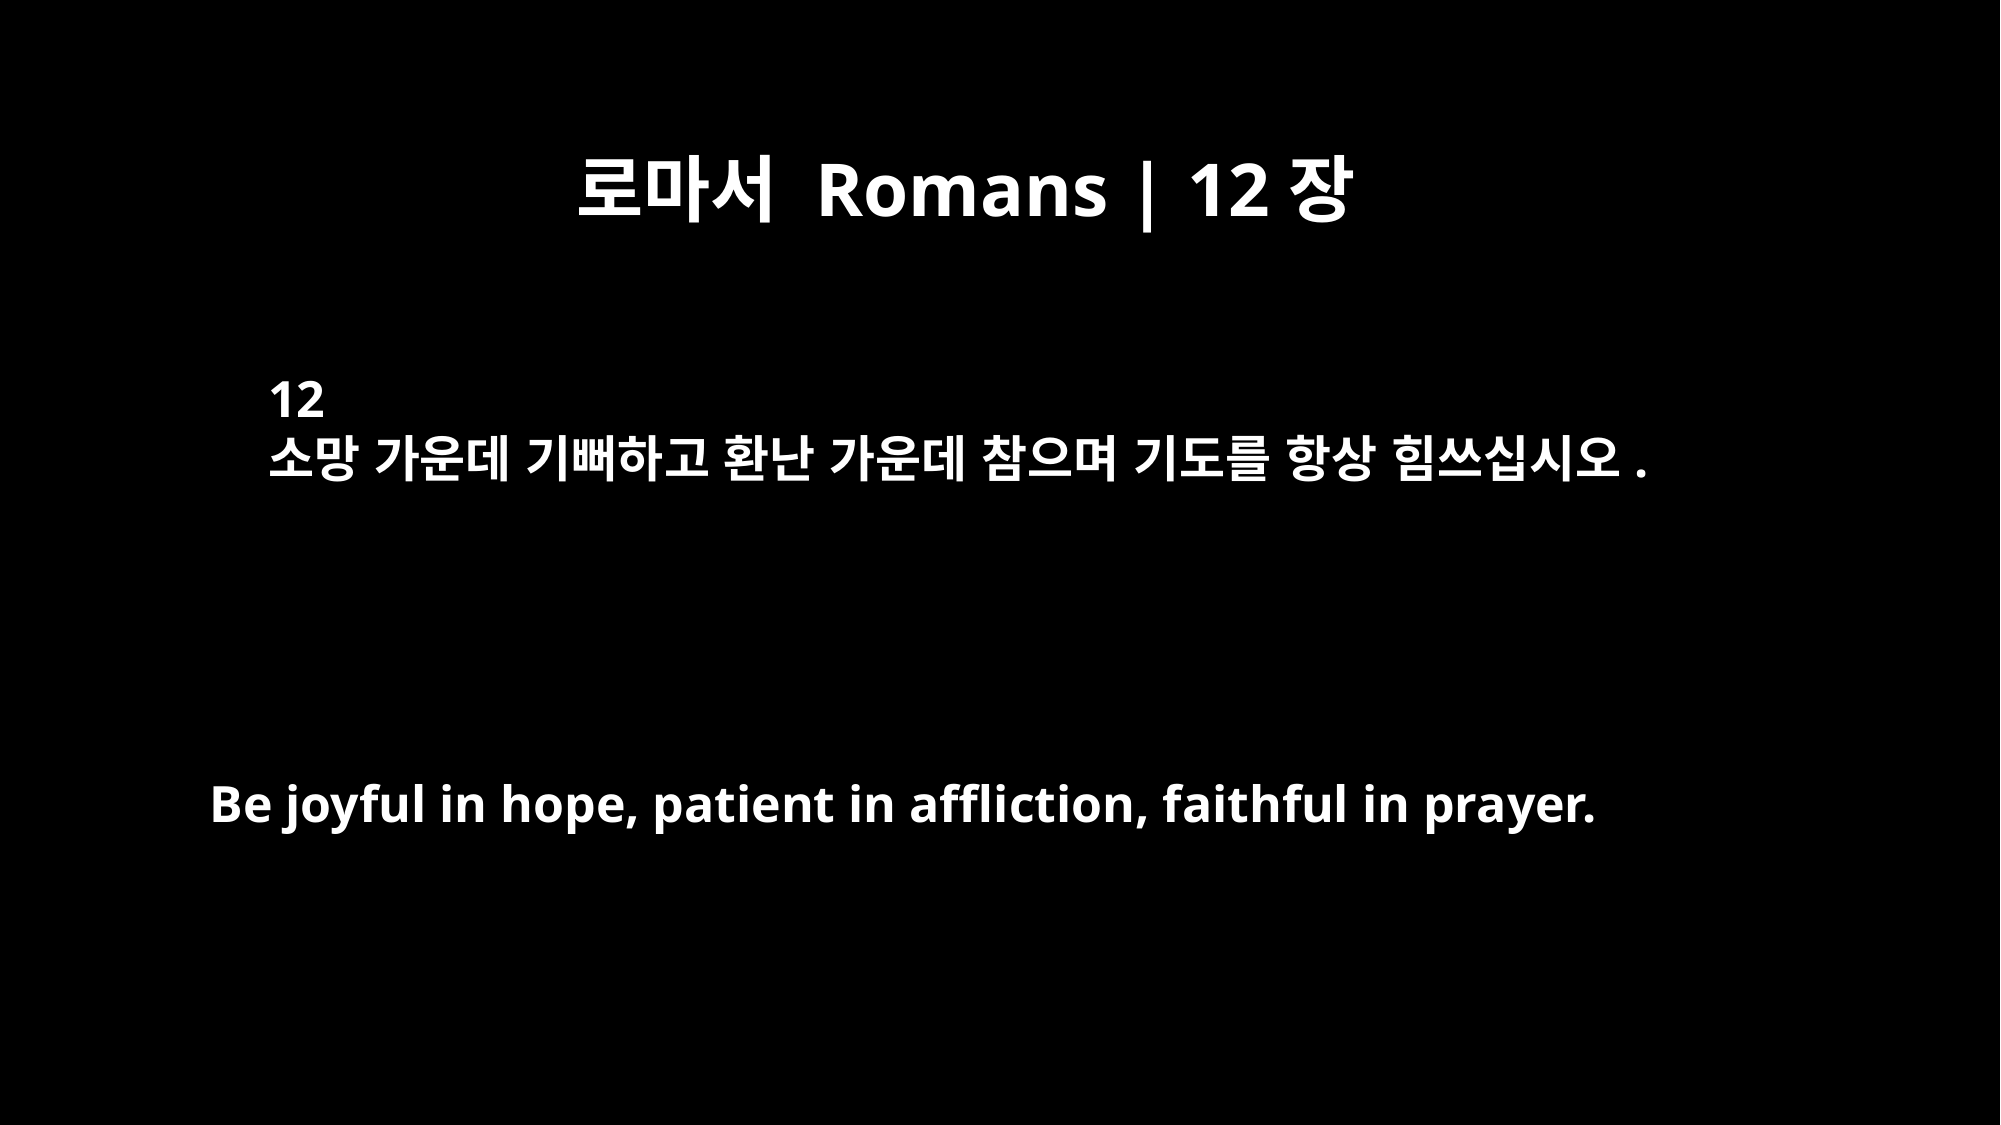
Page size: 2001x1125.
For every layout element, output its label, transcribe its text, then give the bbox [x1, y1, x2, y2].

text_box 로마서 Romans | 12장 [561, 136, 1371, 239]
text_box 12 소망 가운데 기뻐하고 환난 가운데 참으며 기도를 항상 힘쓰십시오. [253, 359, 1664, 495]
text_box Be joyful in hope, patient in affliction, faithful in prayer. [195, 764, 1613, 840]
